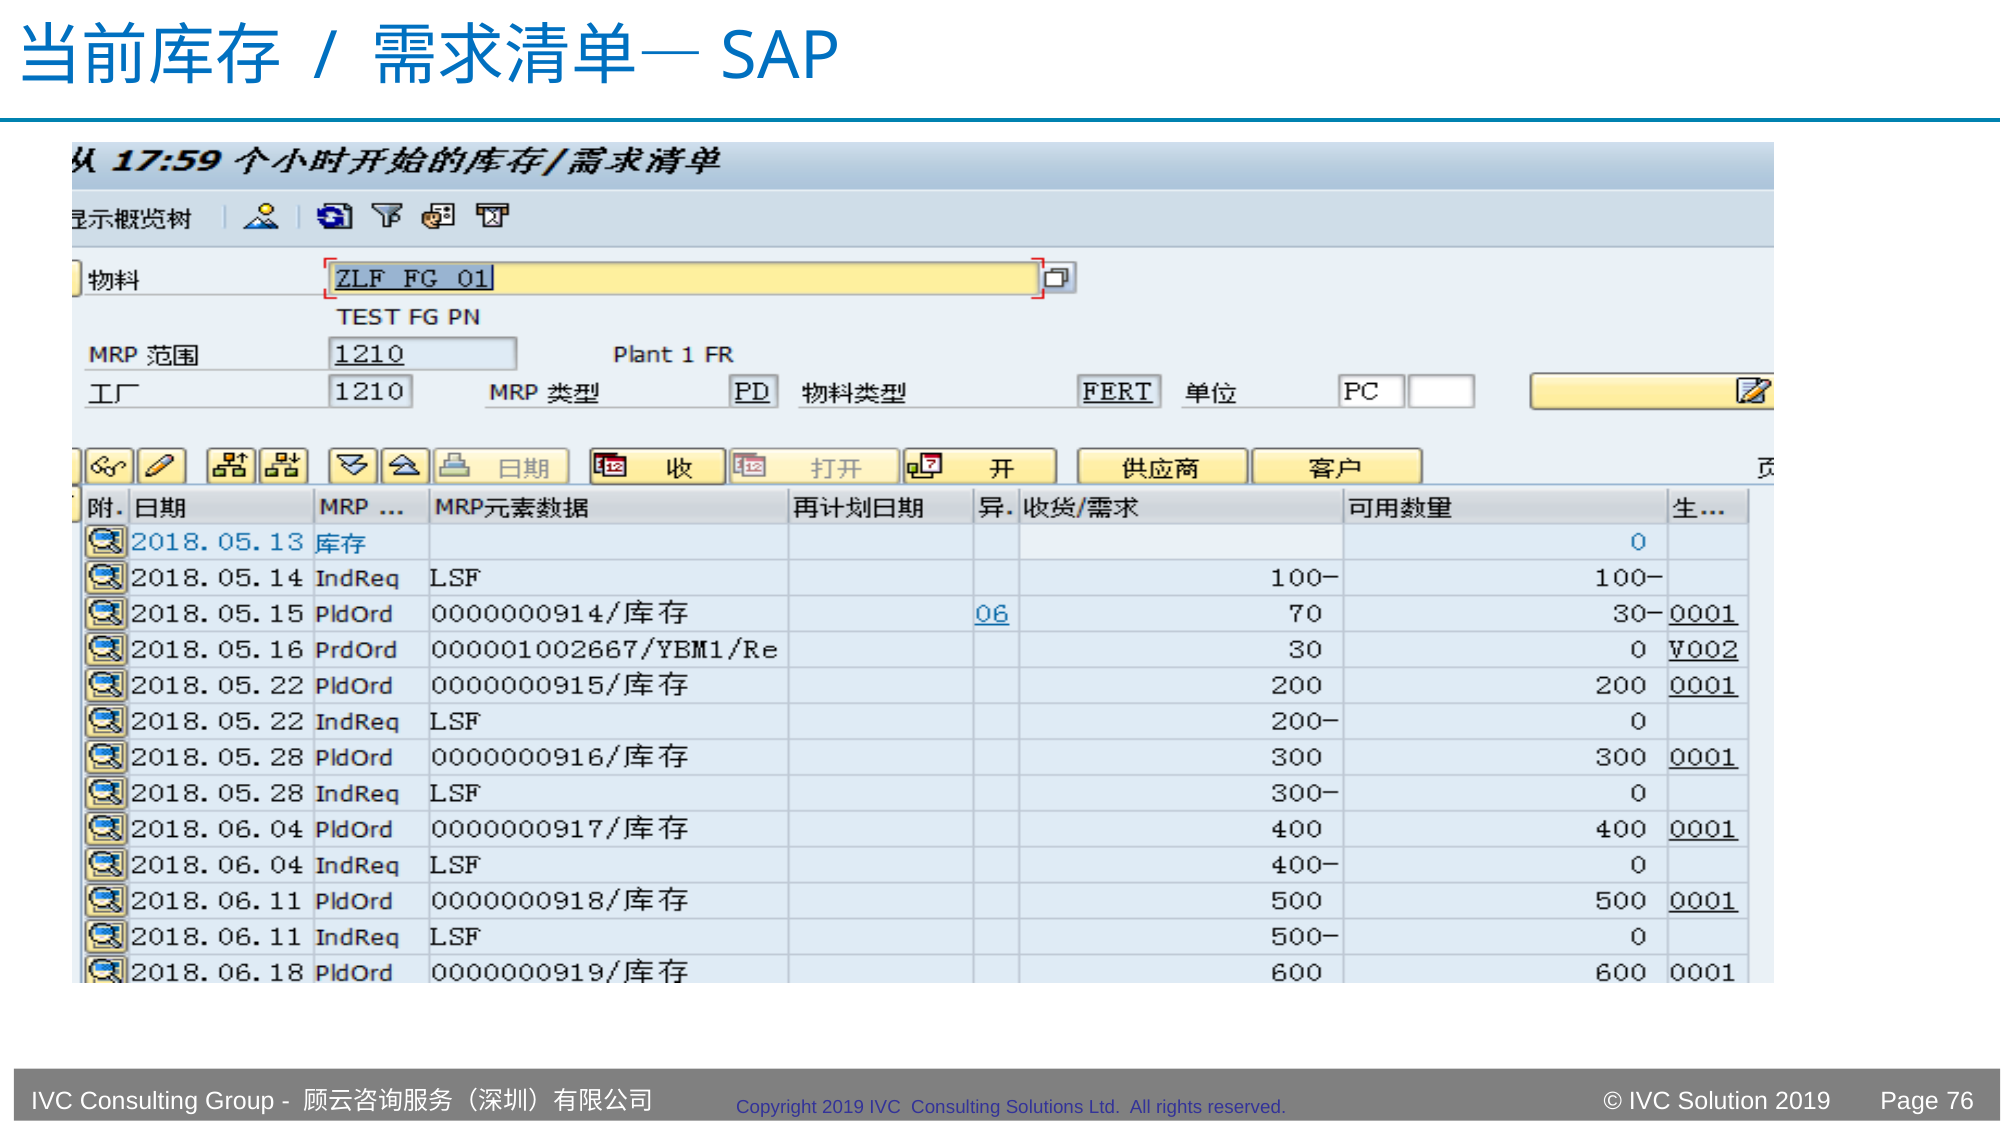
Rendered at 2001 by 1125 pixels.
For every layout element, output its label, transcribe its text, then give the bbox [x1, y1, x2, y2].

title 当前库存 / 需求清单—SAP [0, 0, 1934, 105]
picture [72, 141, 1775, 983]
